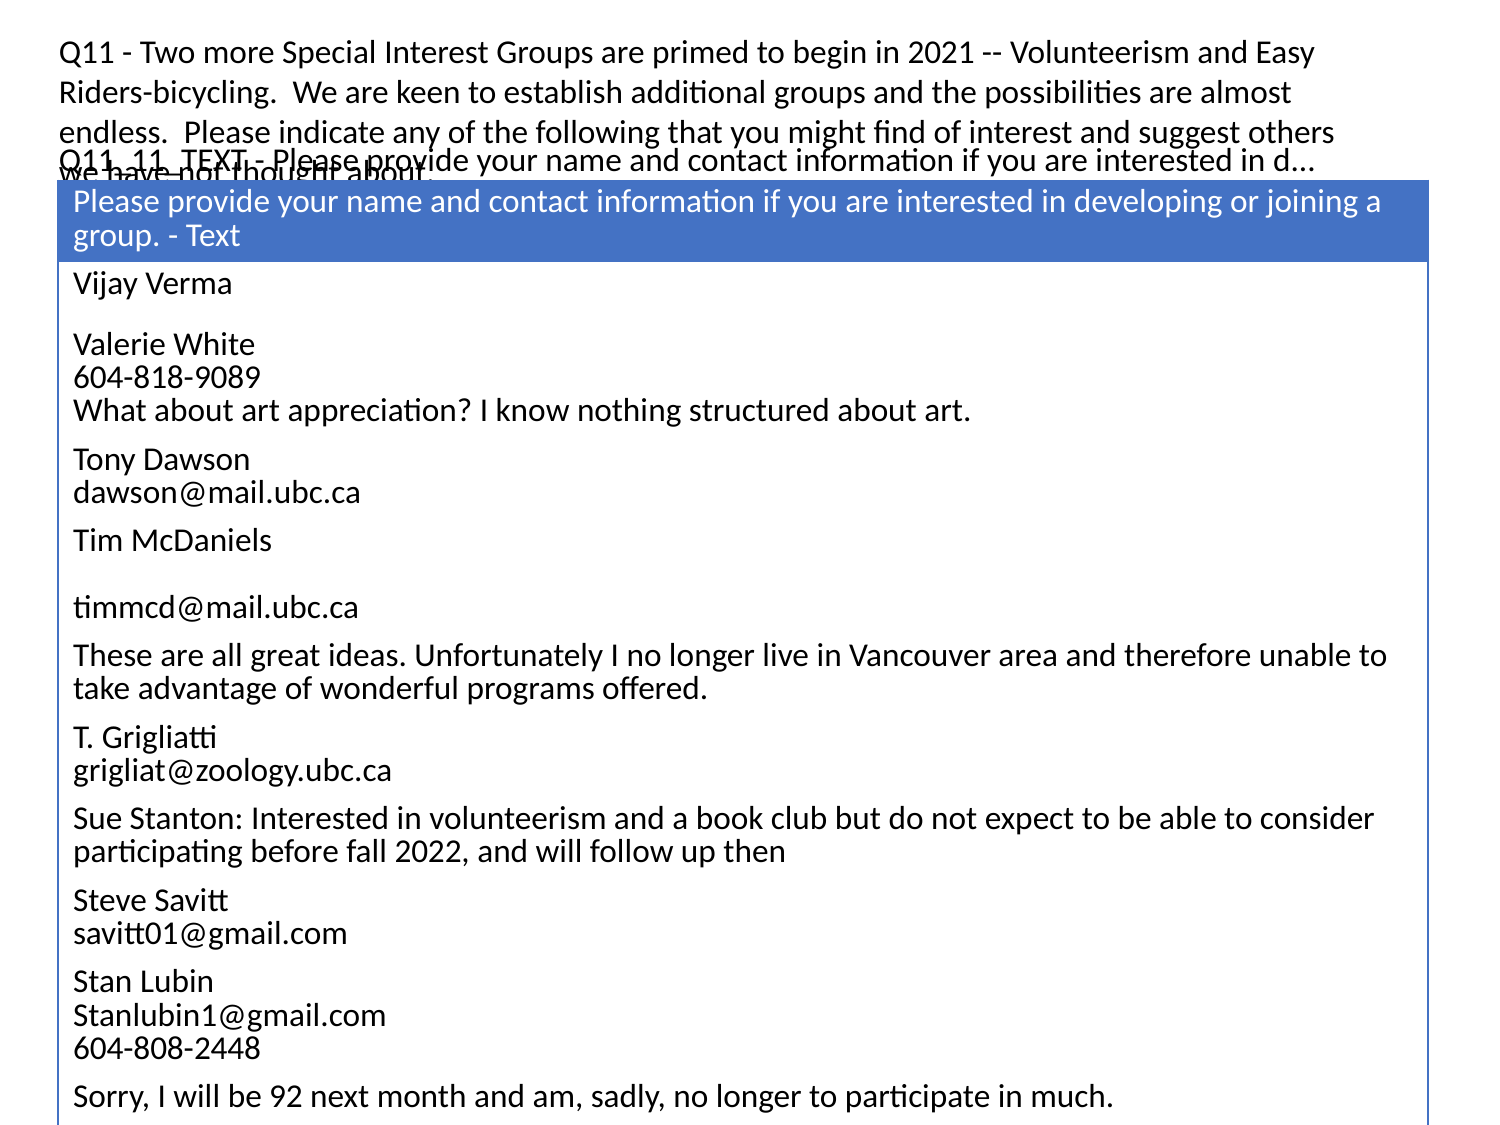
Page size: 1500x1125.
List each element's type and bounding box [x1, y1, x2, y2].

table_header [59, 181, 1427, 262]
text_box [44, 131, 1395, 192]
table_cell [59, 262, 1427, 1125]
text_box [44, 22, 1395, 84]
